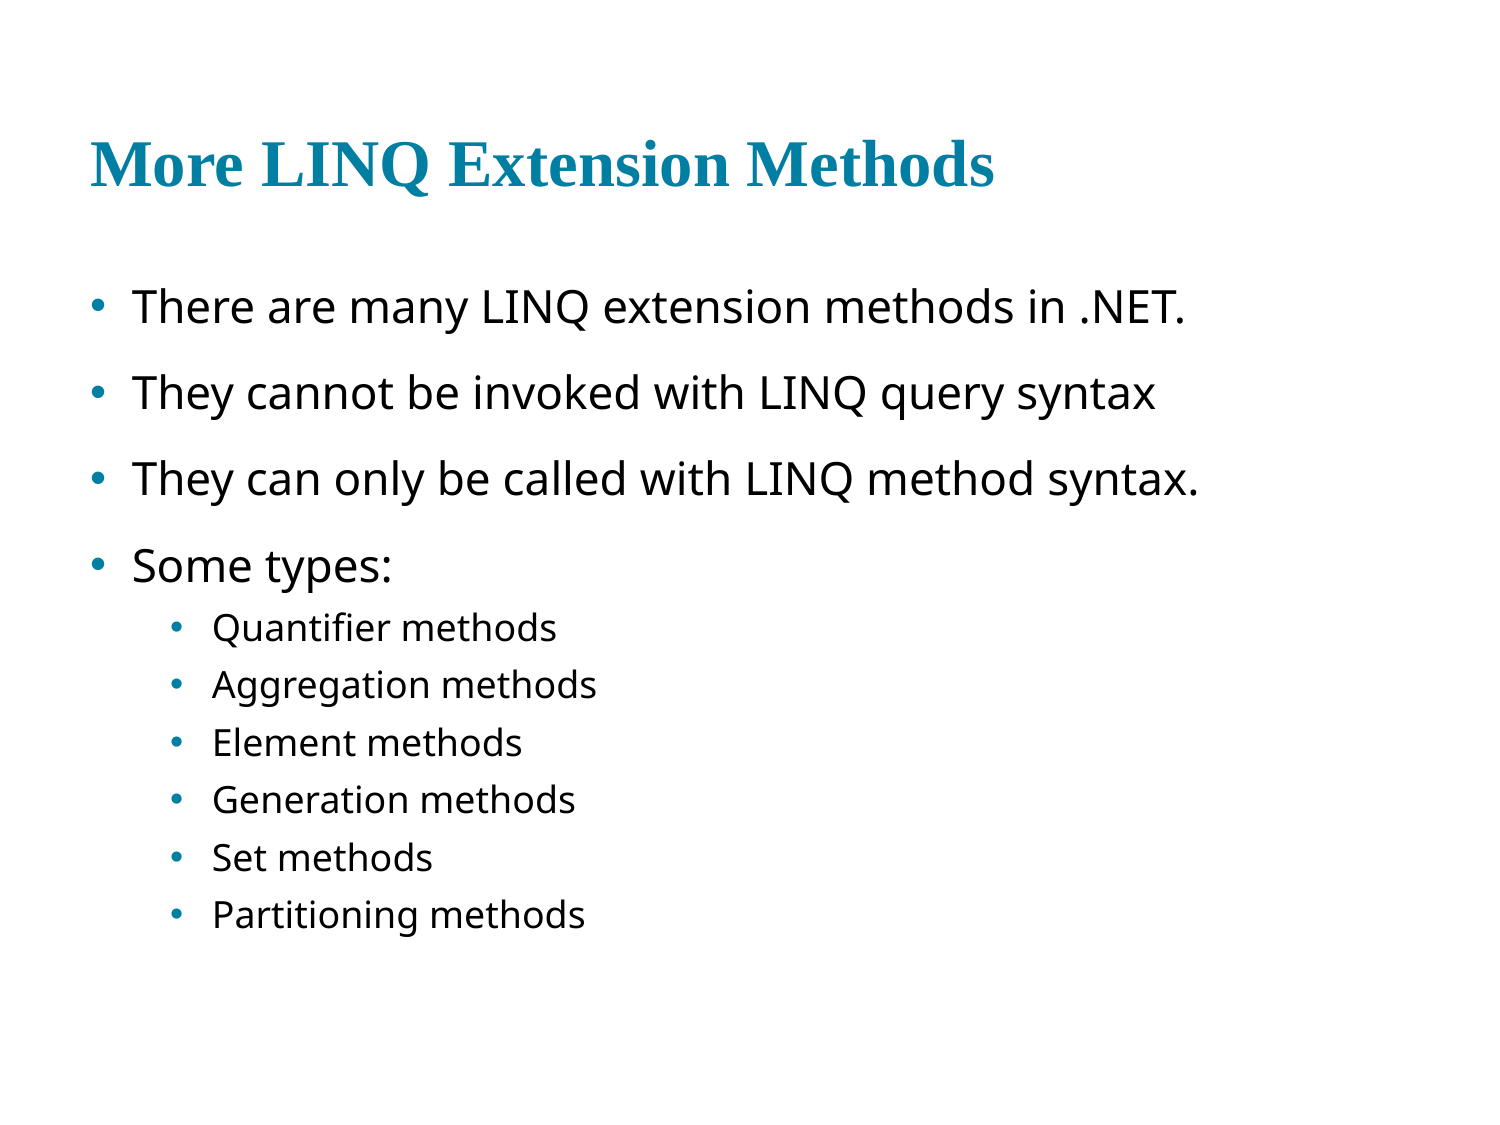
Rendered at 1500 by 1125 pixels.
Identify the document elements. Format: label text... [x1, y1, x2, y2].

list There are many LINQ extension methods in .NET. They cannot be invoked with LINQ query syntax They can only be called with LINQ method syntax. Some types: Quantifier methods Aggregation methods Element methods Generation methods Set methods Partitioning methods [75, 262, 1324, 1026]
title More LINQ Extension Methods [75, 35, 1425, 216]
